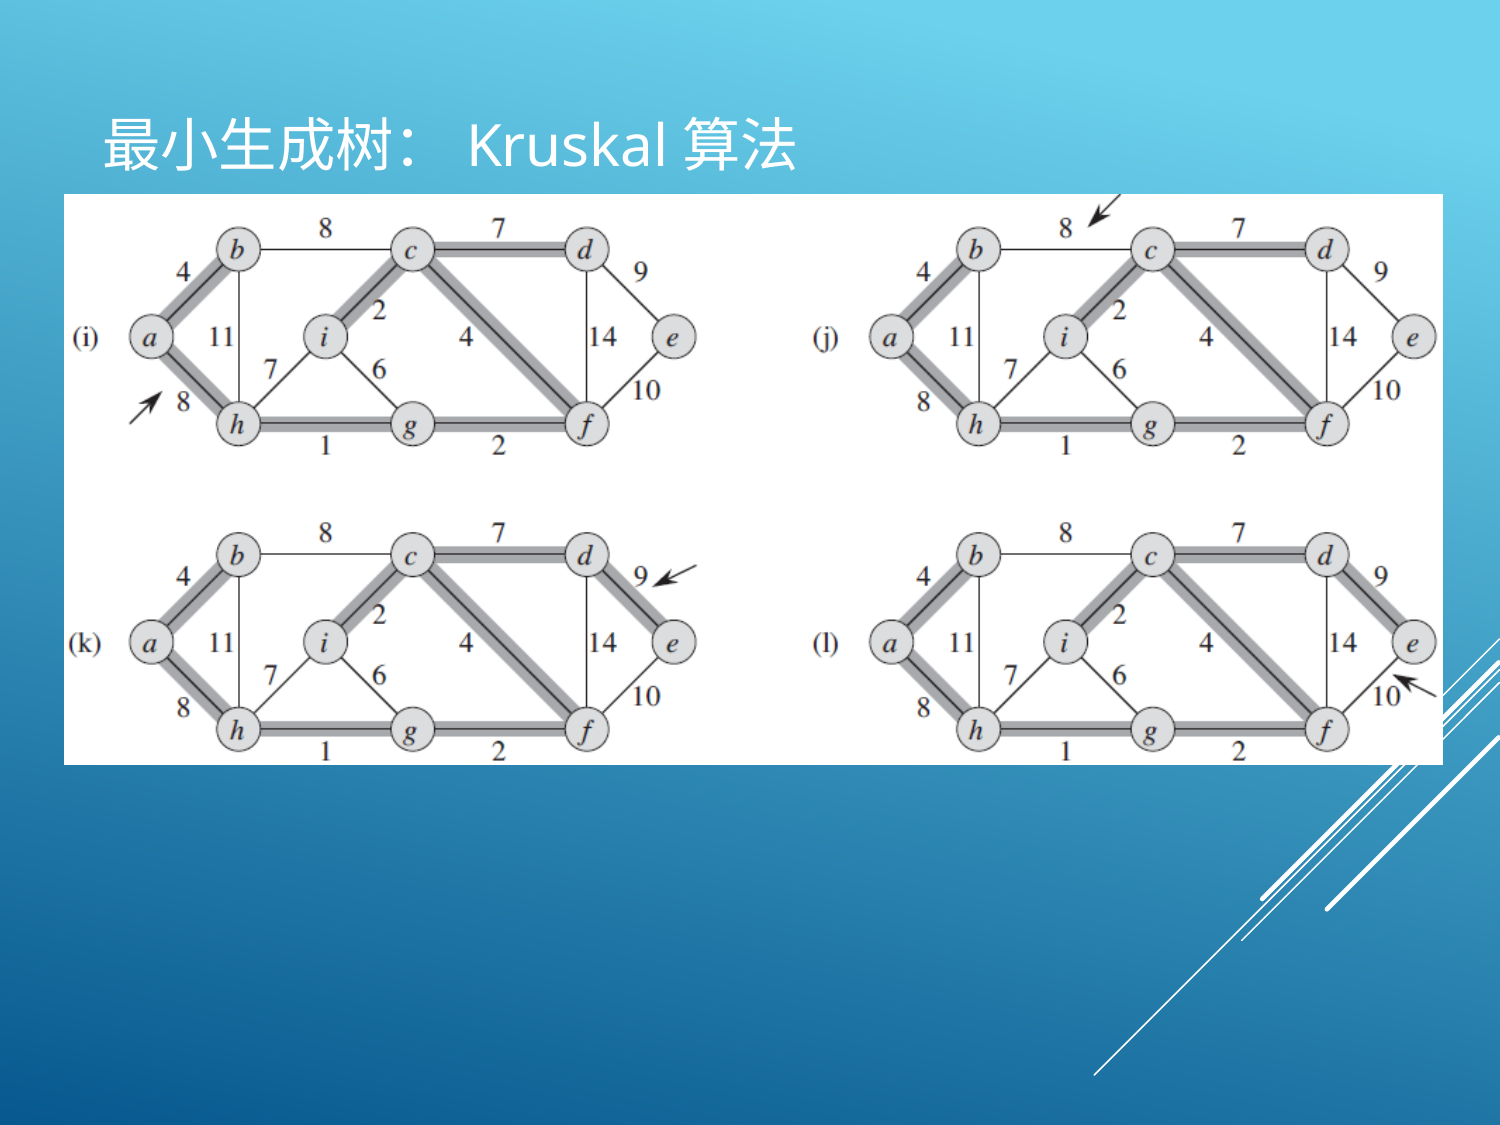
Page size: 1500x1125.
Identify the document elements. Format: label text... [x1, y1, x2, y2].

picture [64, 194, 1443, 765]
title 最小生成树：Kruskal算法 [87, 87, 1413, 194]
